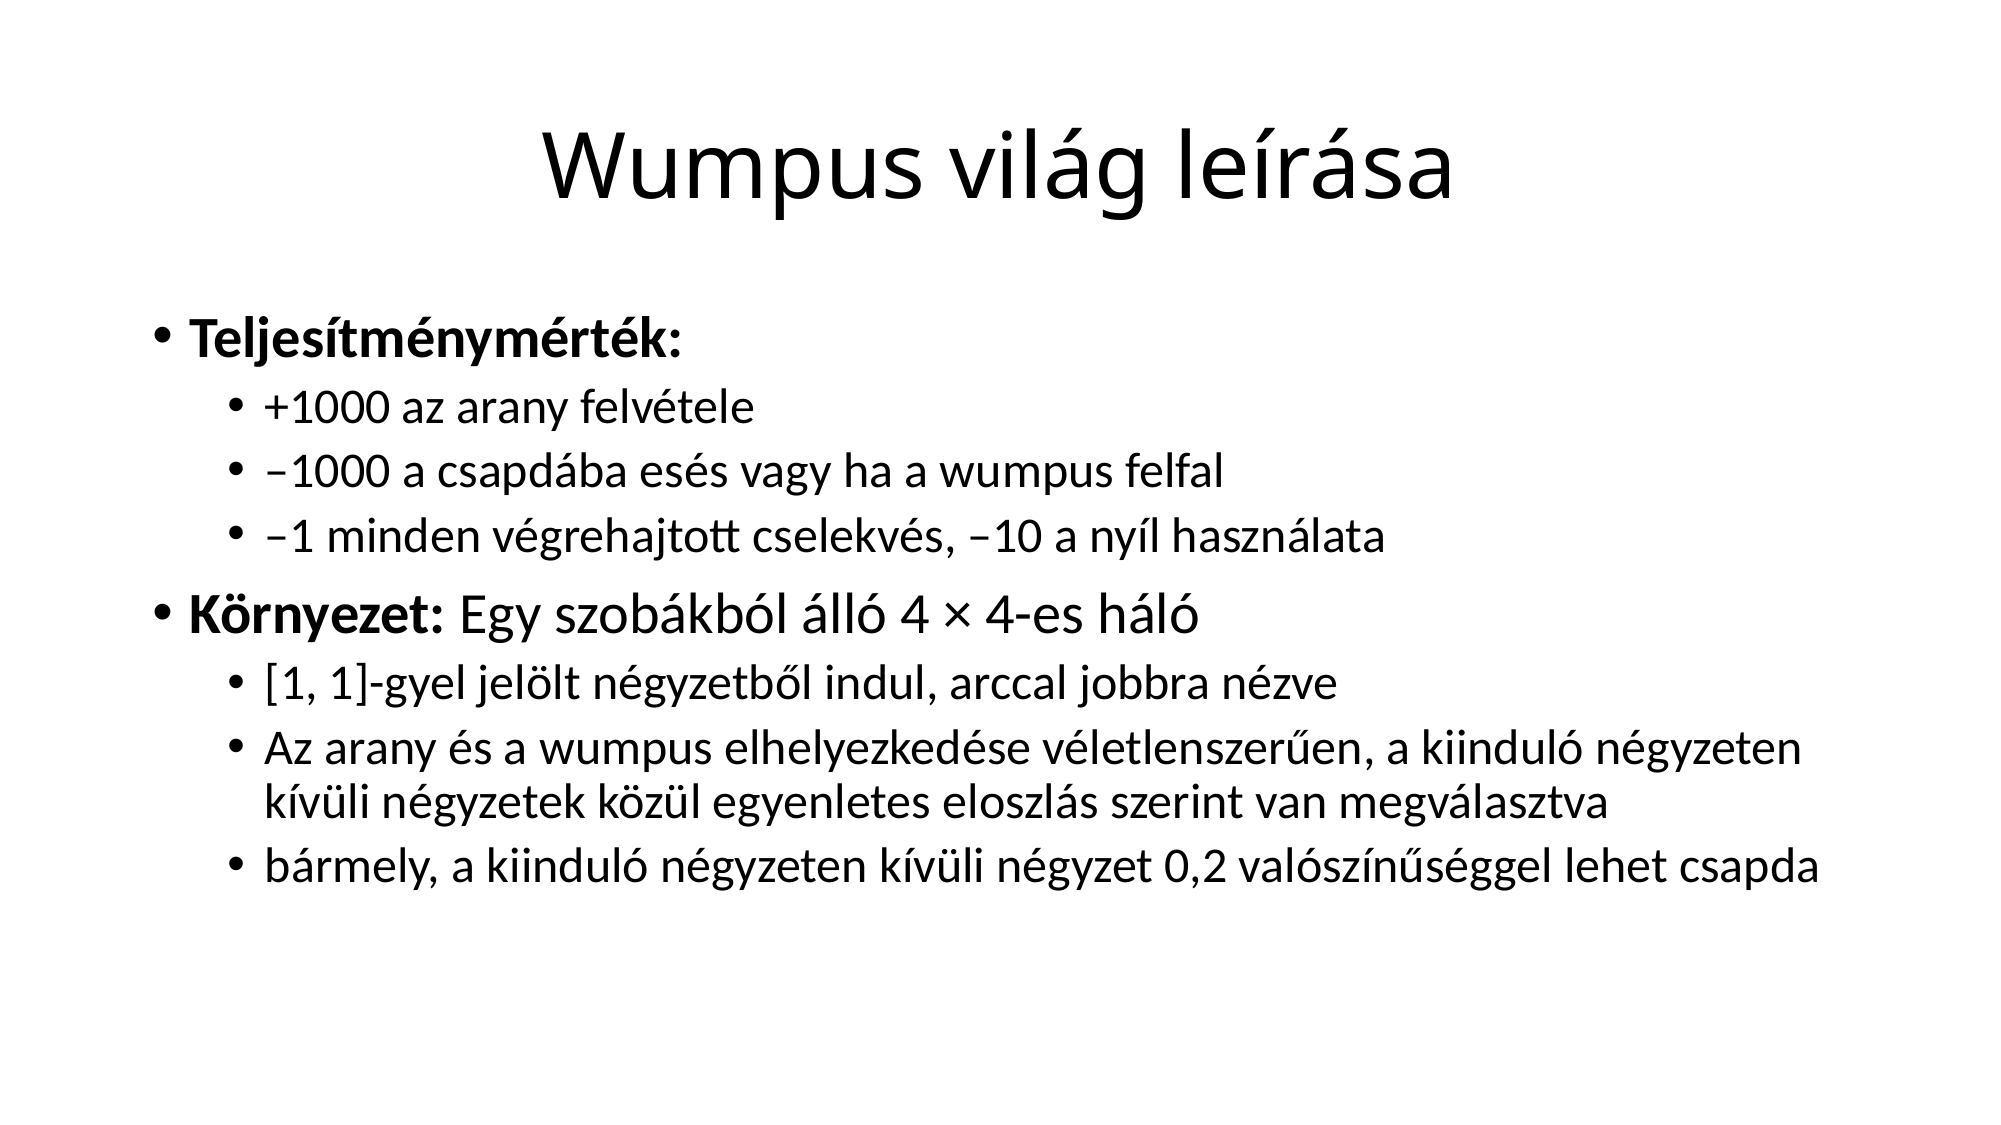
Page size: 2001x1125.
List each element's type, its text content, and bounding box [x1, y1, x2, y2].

title Wumpus világ leírása [137, 59, 1863, 278]
list Teljesítménymérték: +1000 az arany felvétele –1000 a csapdába esés vagy ha a wumpus felfal –1 minden végrehajtott cselekvés, –10 a nyíl használata Környezet: Egy szobákból álló 4 × 4-es háló [1, 1]-gyel jelölt négyzetből indul, arccal jobbra nézve Az arany és a wumpus elhelyezkedése véletlenszerűen, a kiinduló négyzeten kívüli négyzetek közül egyenletes eloszlás szerint van megválasztva bármely, a kiinduló négyzeten kívüli négyzet 0,2 valószínűséggel lehet csapda [137, 299, 1863, 1014]
